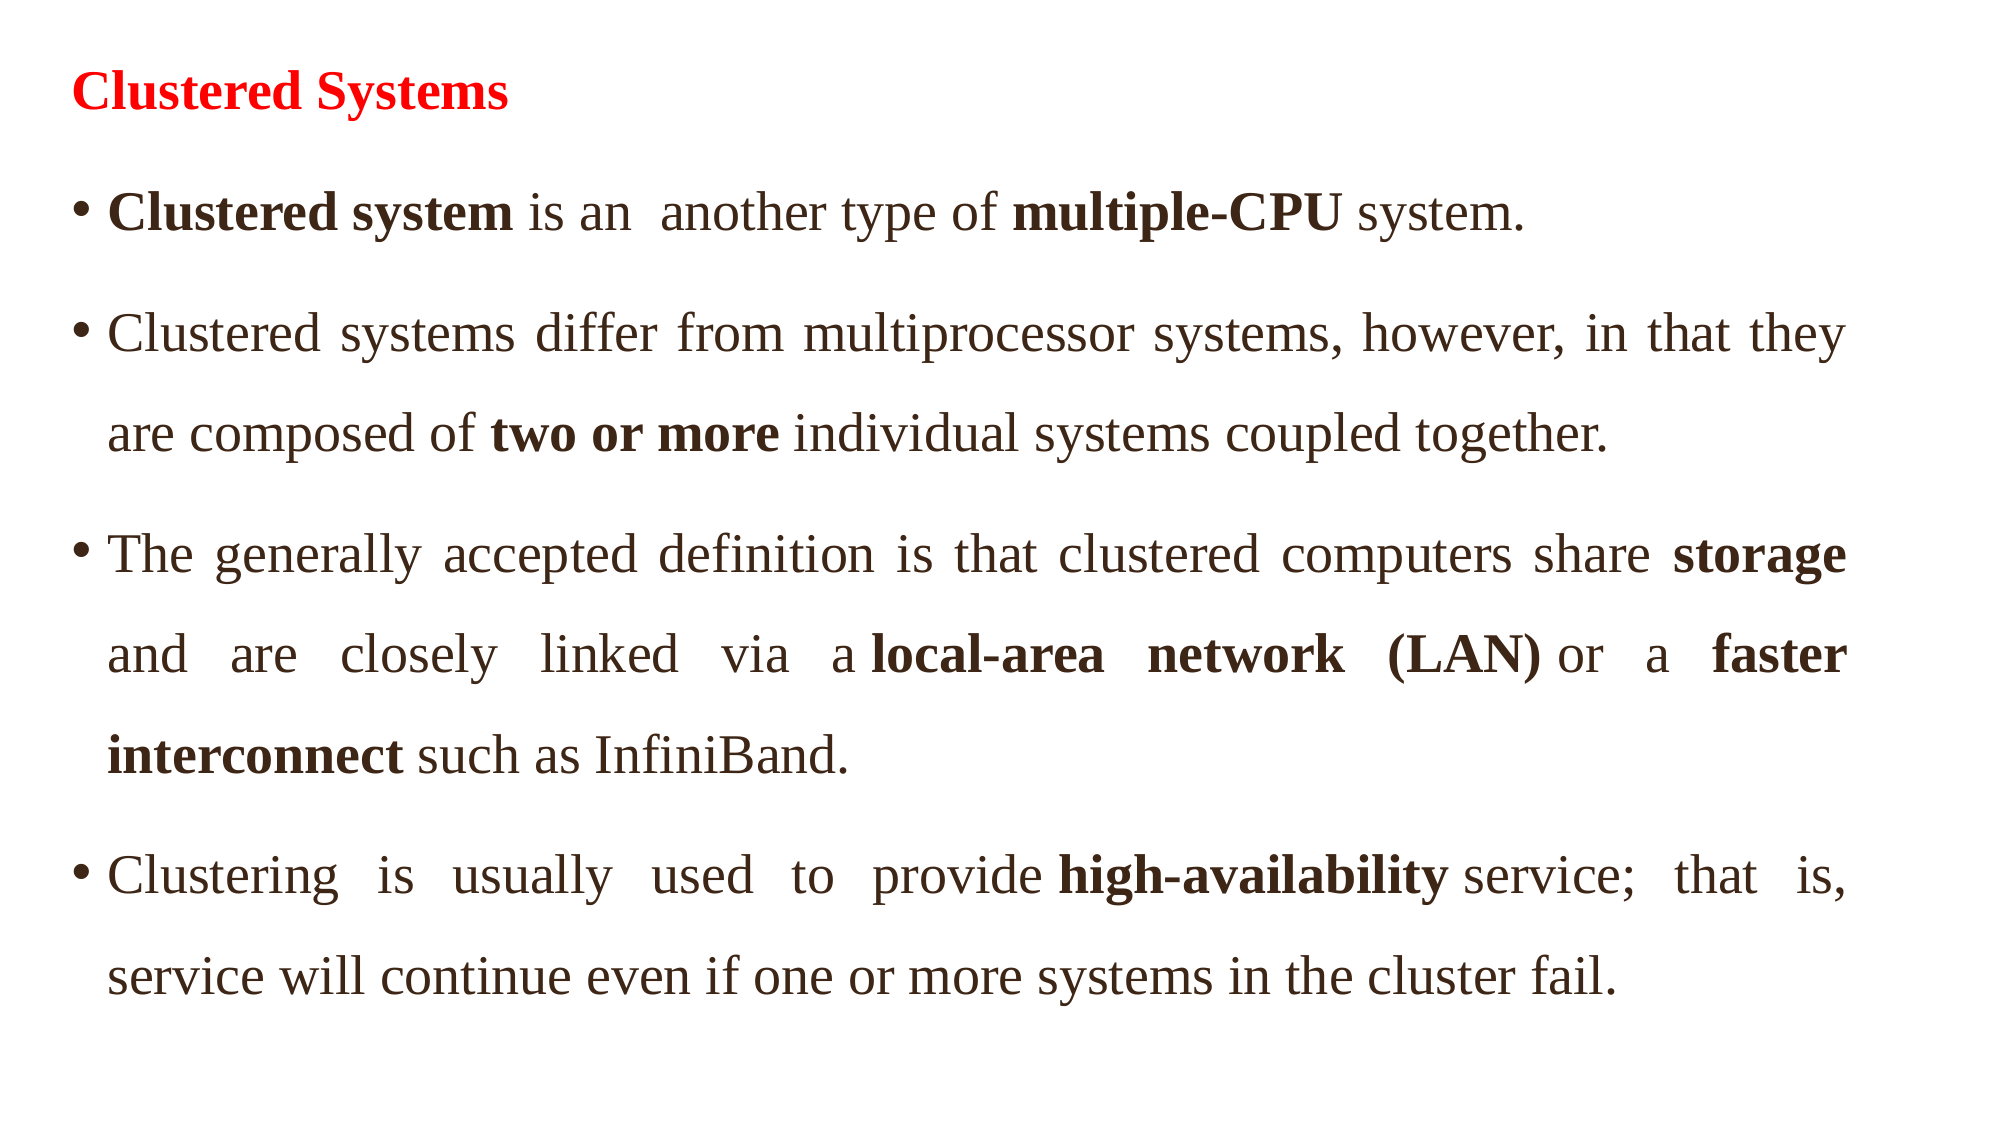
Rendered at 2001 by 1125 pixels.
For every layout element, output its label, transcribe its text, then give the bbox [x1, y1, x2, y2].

list Clustered Systems Clustered system is an another type of multiple-CPU system. Clustered systems differ from multiprocessor systems, however, in that they are composed of two or more individual systems coupled together. The generally accepted definition is that clustered computers share storage and are closely linked via a local-area network (LAN) or a faster interconnect such as InfiniBand. Clustering is usually used to provide high-availability service; that is, service will continue even if one or more systems in the cluster fail. [56, 53, 1863, 1014]
